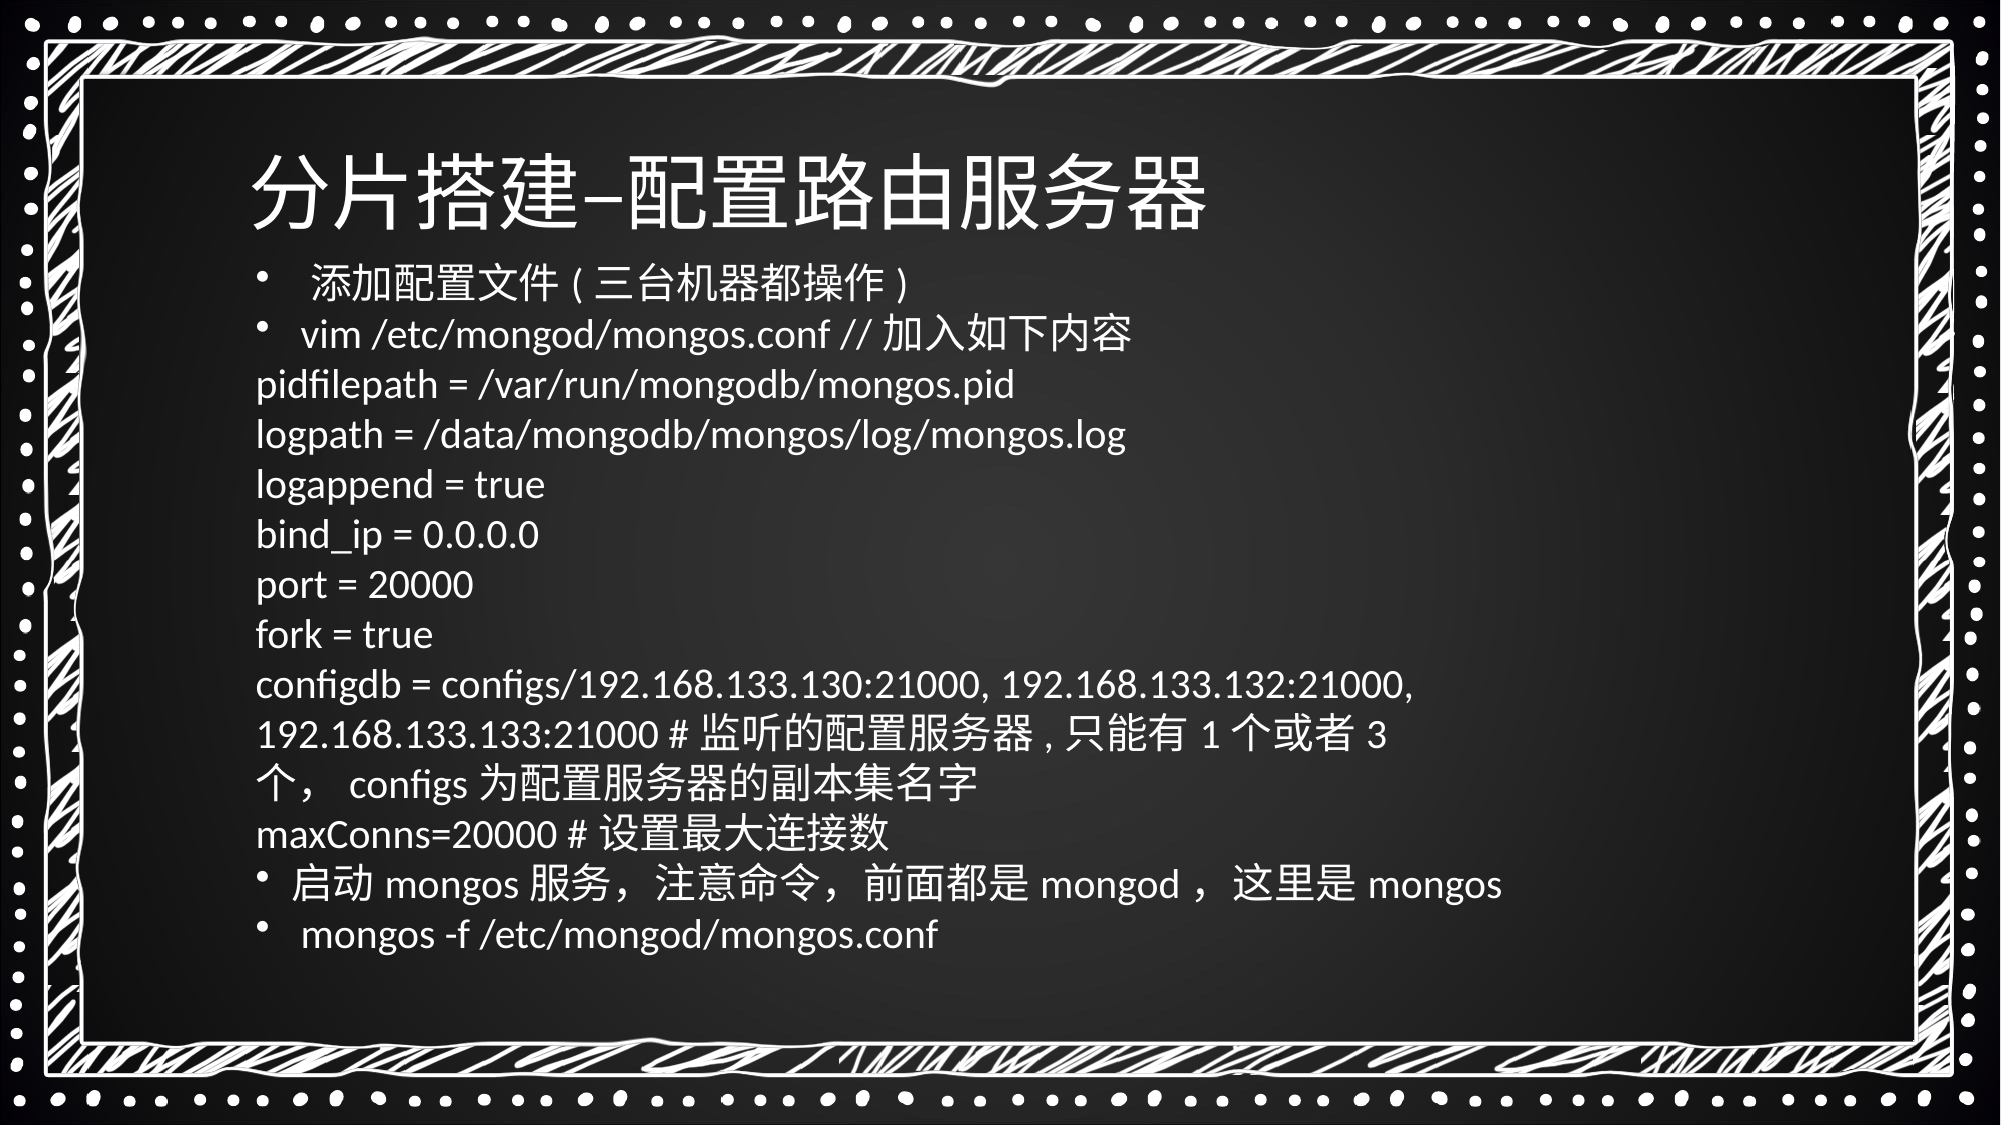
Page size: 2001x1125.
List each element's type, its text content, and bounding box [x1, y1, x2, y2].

text_box 分片搭建–配置路由服务器 [240, 133, 1643, 248]
text_box 添加配置文件(三台机器都操作) vim /etc/mongod/mongos.conf //加入如下内容 pidfilepath = /var/run/mongodb/mongos.pid logpath = /data/mongodb/mongos/log/mongos.log logappend = true bind_ip = 0.0.0.0 port = 20000 fork = true configdb = configs/192.168.133.130:21000, 192.168.133.132:21000, 192.168.133.133:21000 #监听的配置服务器,只能有1个或者3个，configs为配置服务器的副本集名字 maxConns=20000 #设置最大连接数 启动mongos服务，注意命令，前面都是mongod，这里是mongos mongos -f /etc/mongod/mongos.conf [240, 249, 1624, 965]
picture [0, 0, 2001, 1125]
